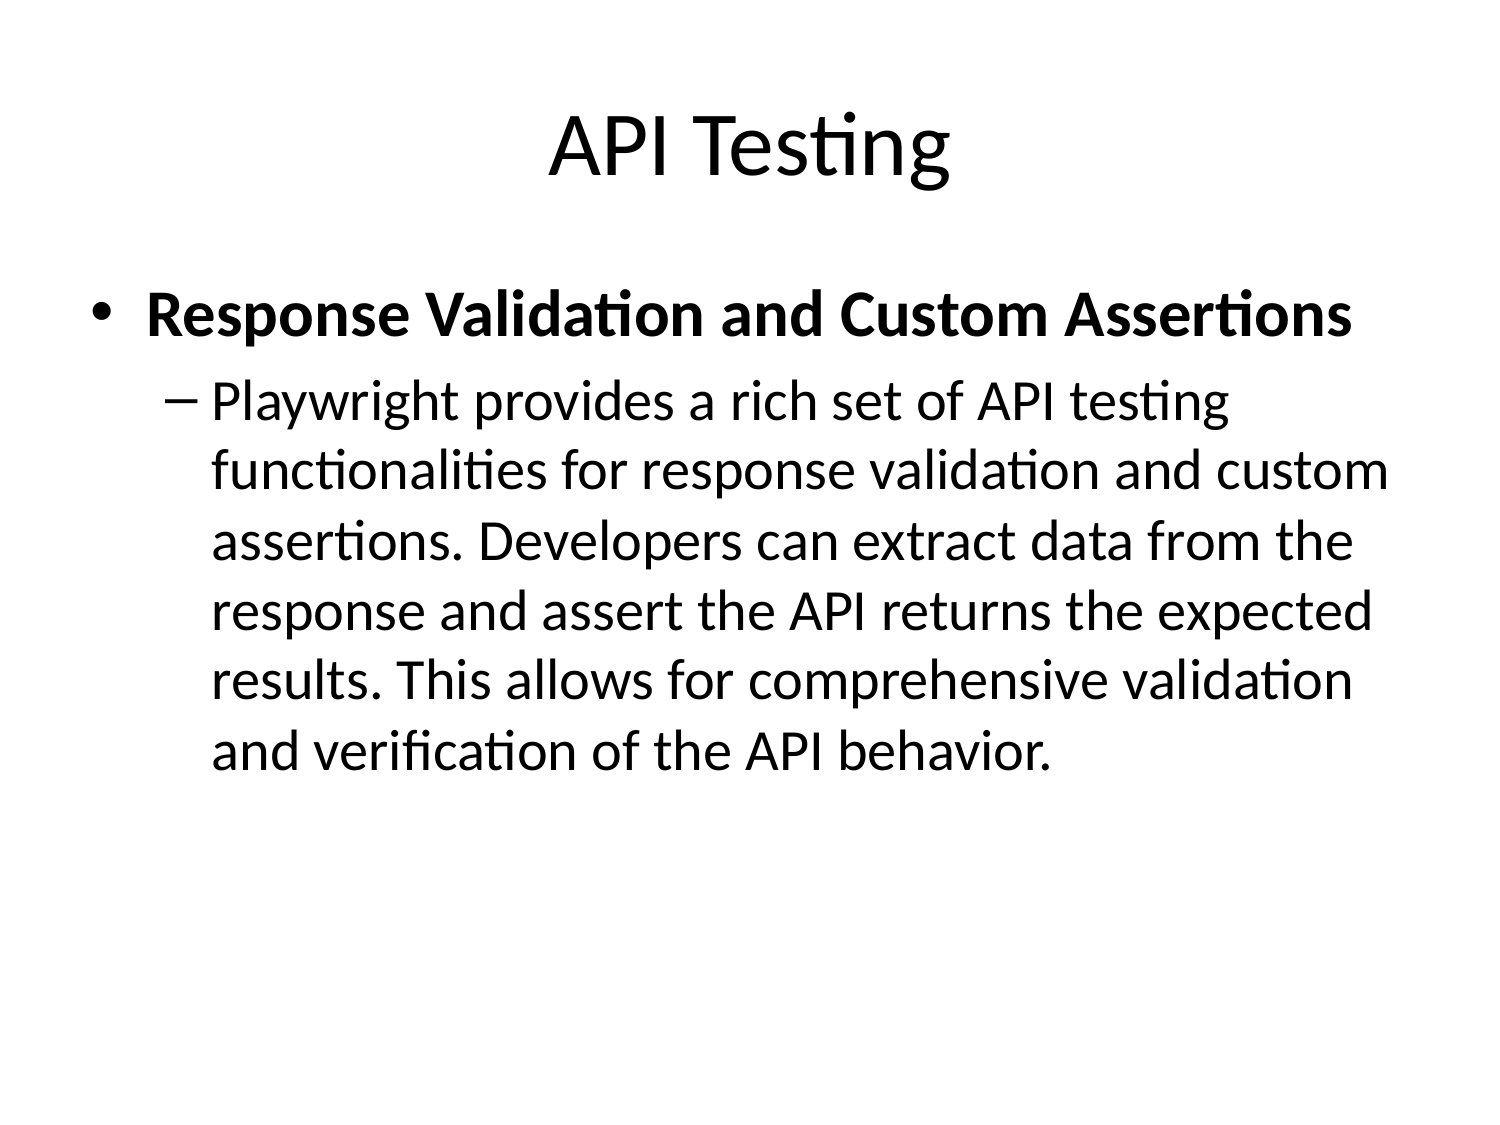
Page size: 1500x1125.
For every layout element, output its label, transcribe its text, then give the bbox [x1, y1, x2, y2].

list Response Validation and Custom Assertions Playwright provides a rich set of API testing functionalities for response validation and custom assertions. Developers can extract data from the response and assert the API returns the expected results. This allows for comprehensive validation and verification of the API behavior. [75, 262, 1425, 1005]
title API Testing [75, 45, 1425, 233]
